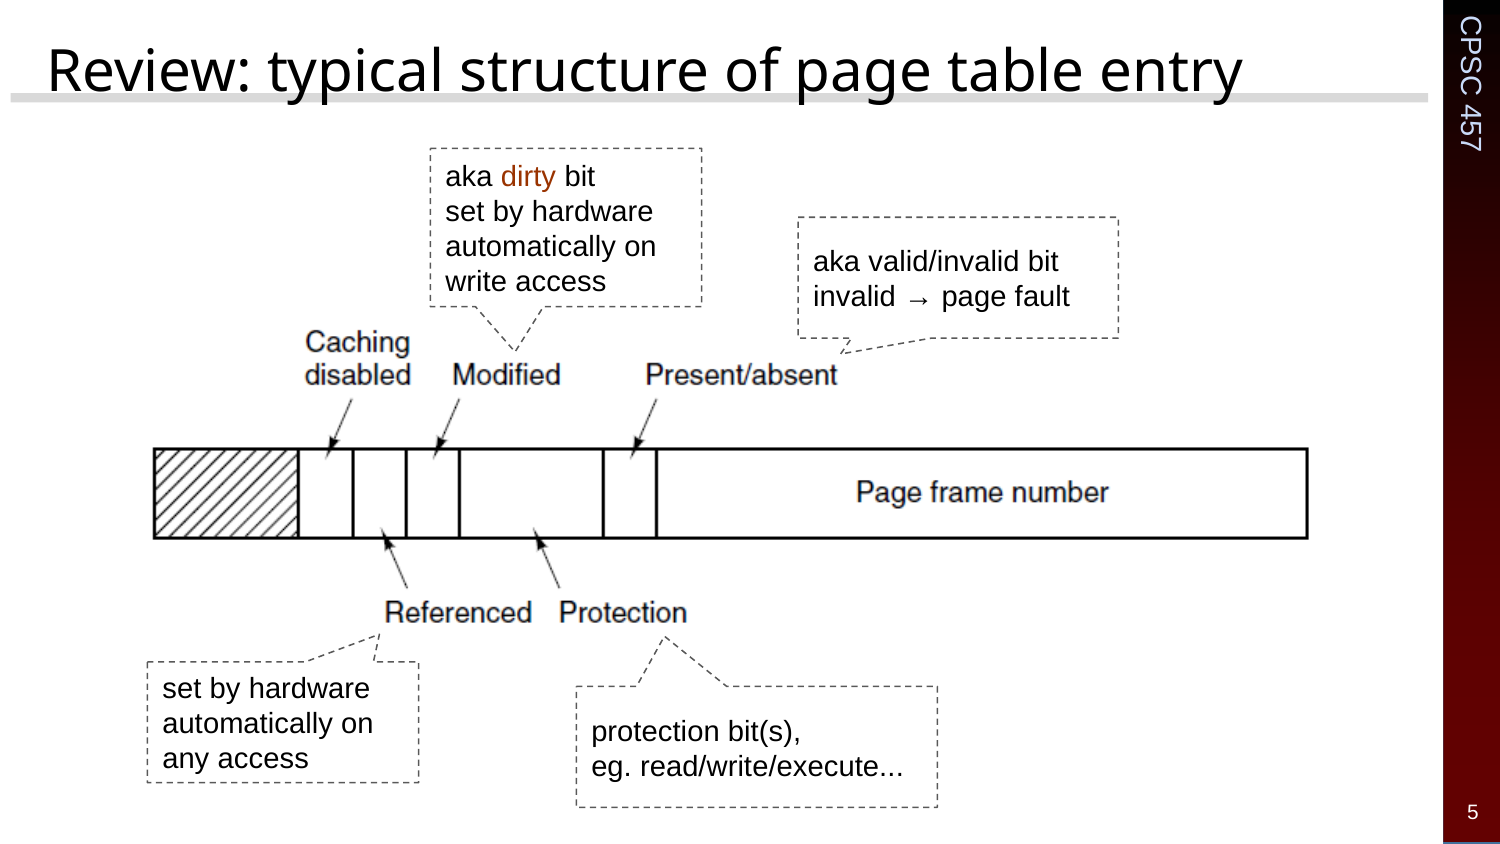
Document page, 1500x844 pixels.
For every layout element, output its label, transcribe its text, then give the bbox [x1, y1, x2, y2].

text_box protection bit(s), eg. read/write/execute... [576, 669, 938, 808]
text_box set by hardware automatically on any access [147, 669, 419, 783]
text_box aka valid/invalid bit invalid → page fault [798, 217, 1119, 258]
picture [100, 259, 1359, 663]
text_box aka dirty bit set by hardware automatically on write access [430, 148, 702, 258]
picture [1443, 0, 1500, 844]
title Review: typical structure of page table entry [31, 17, 1429, 112]
